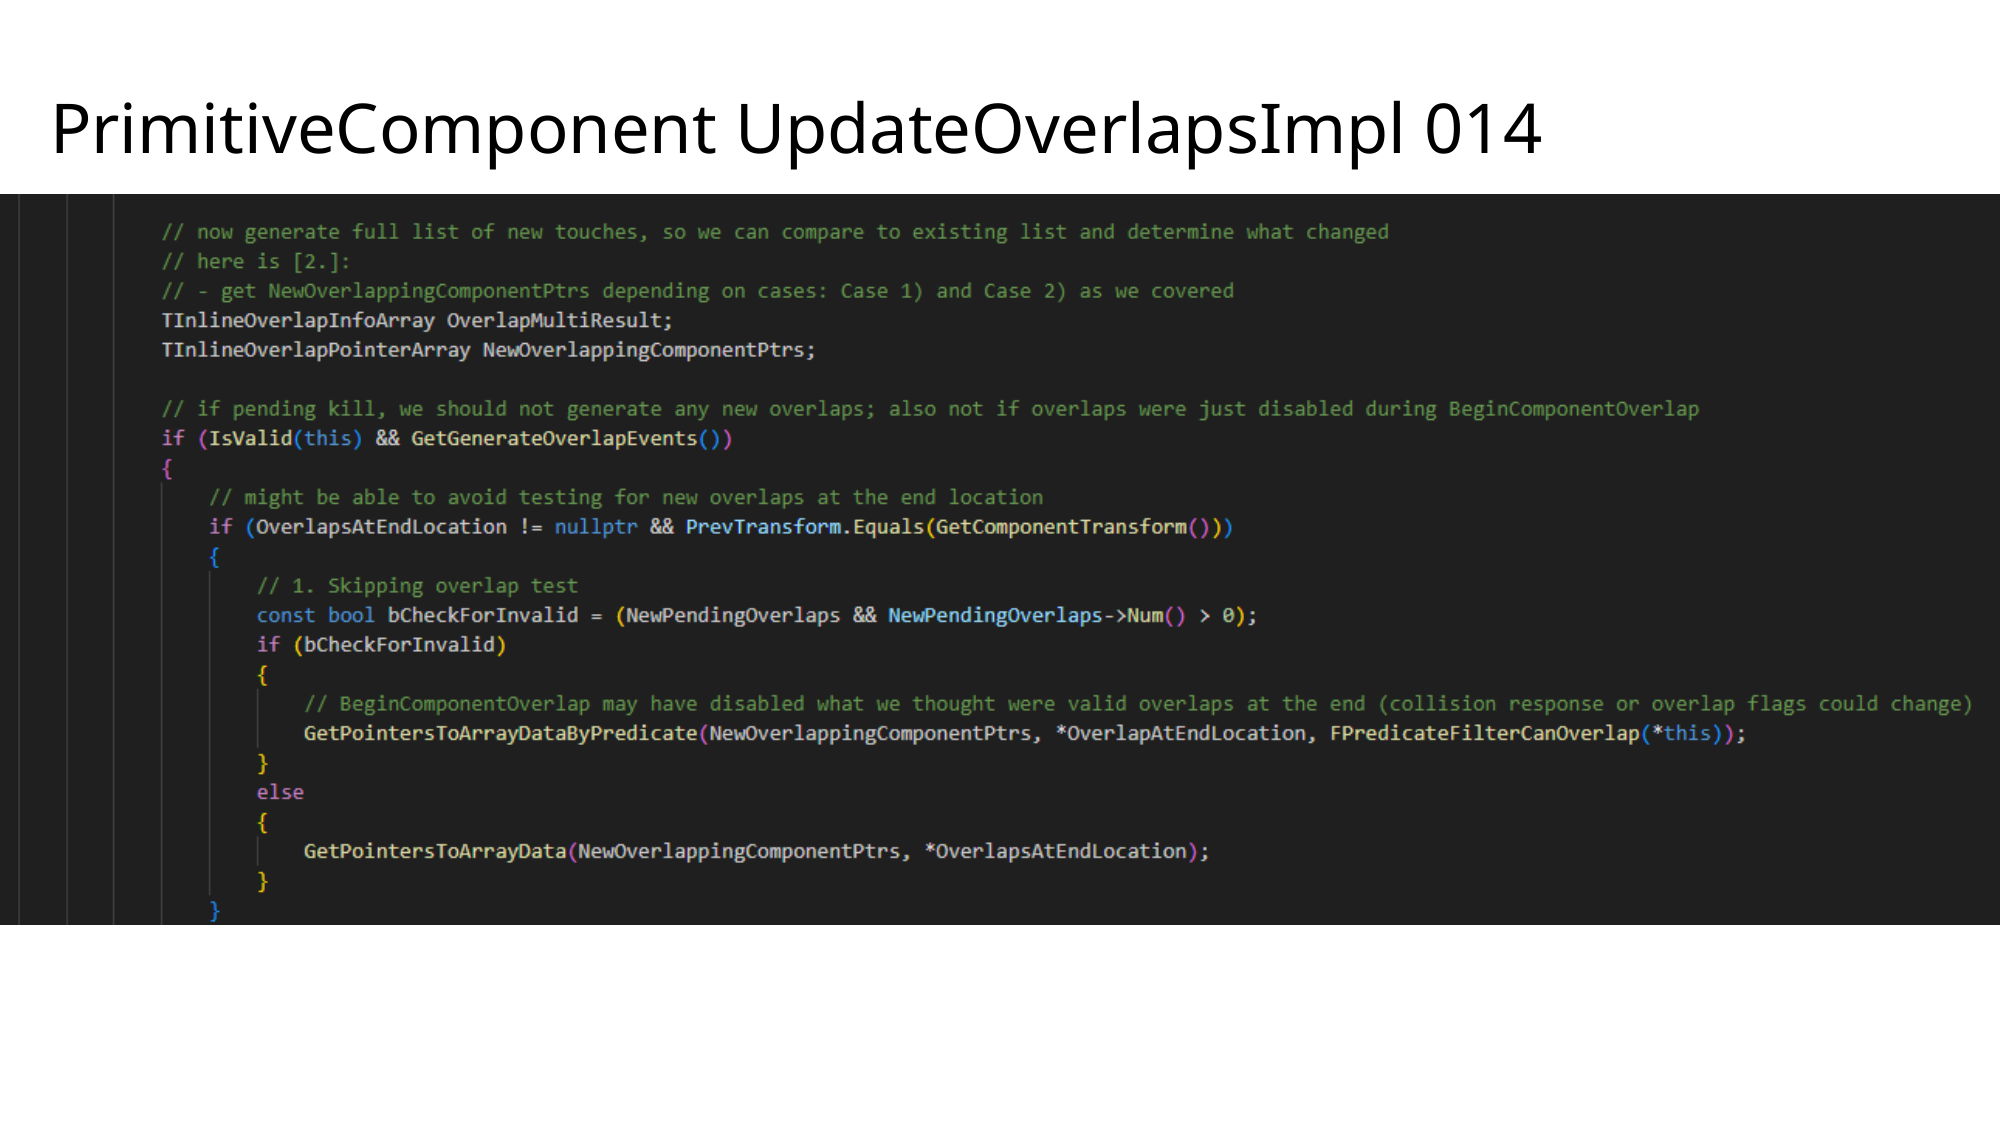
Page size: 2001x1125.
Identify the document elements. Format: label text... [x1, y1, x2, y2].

text_box PrimitiveComponent UpdateOverlapsImpl 014 [34, 67, 1760, 194]
picture [0, 194, 2000, 925]
